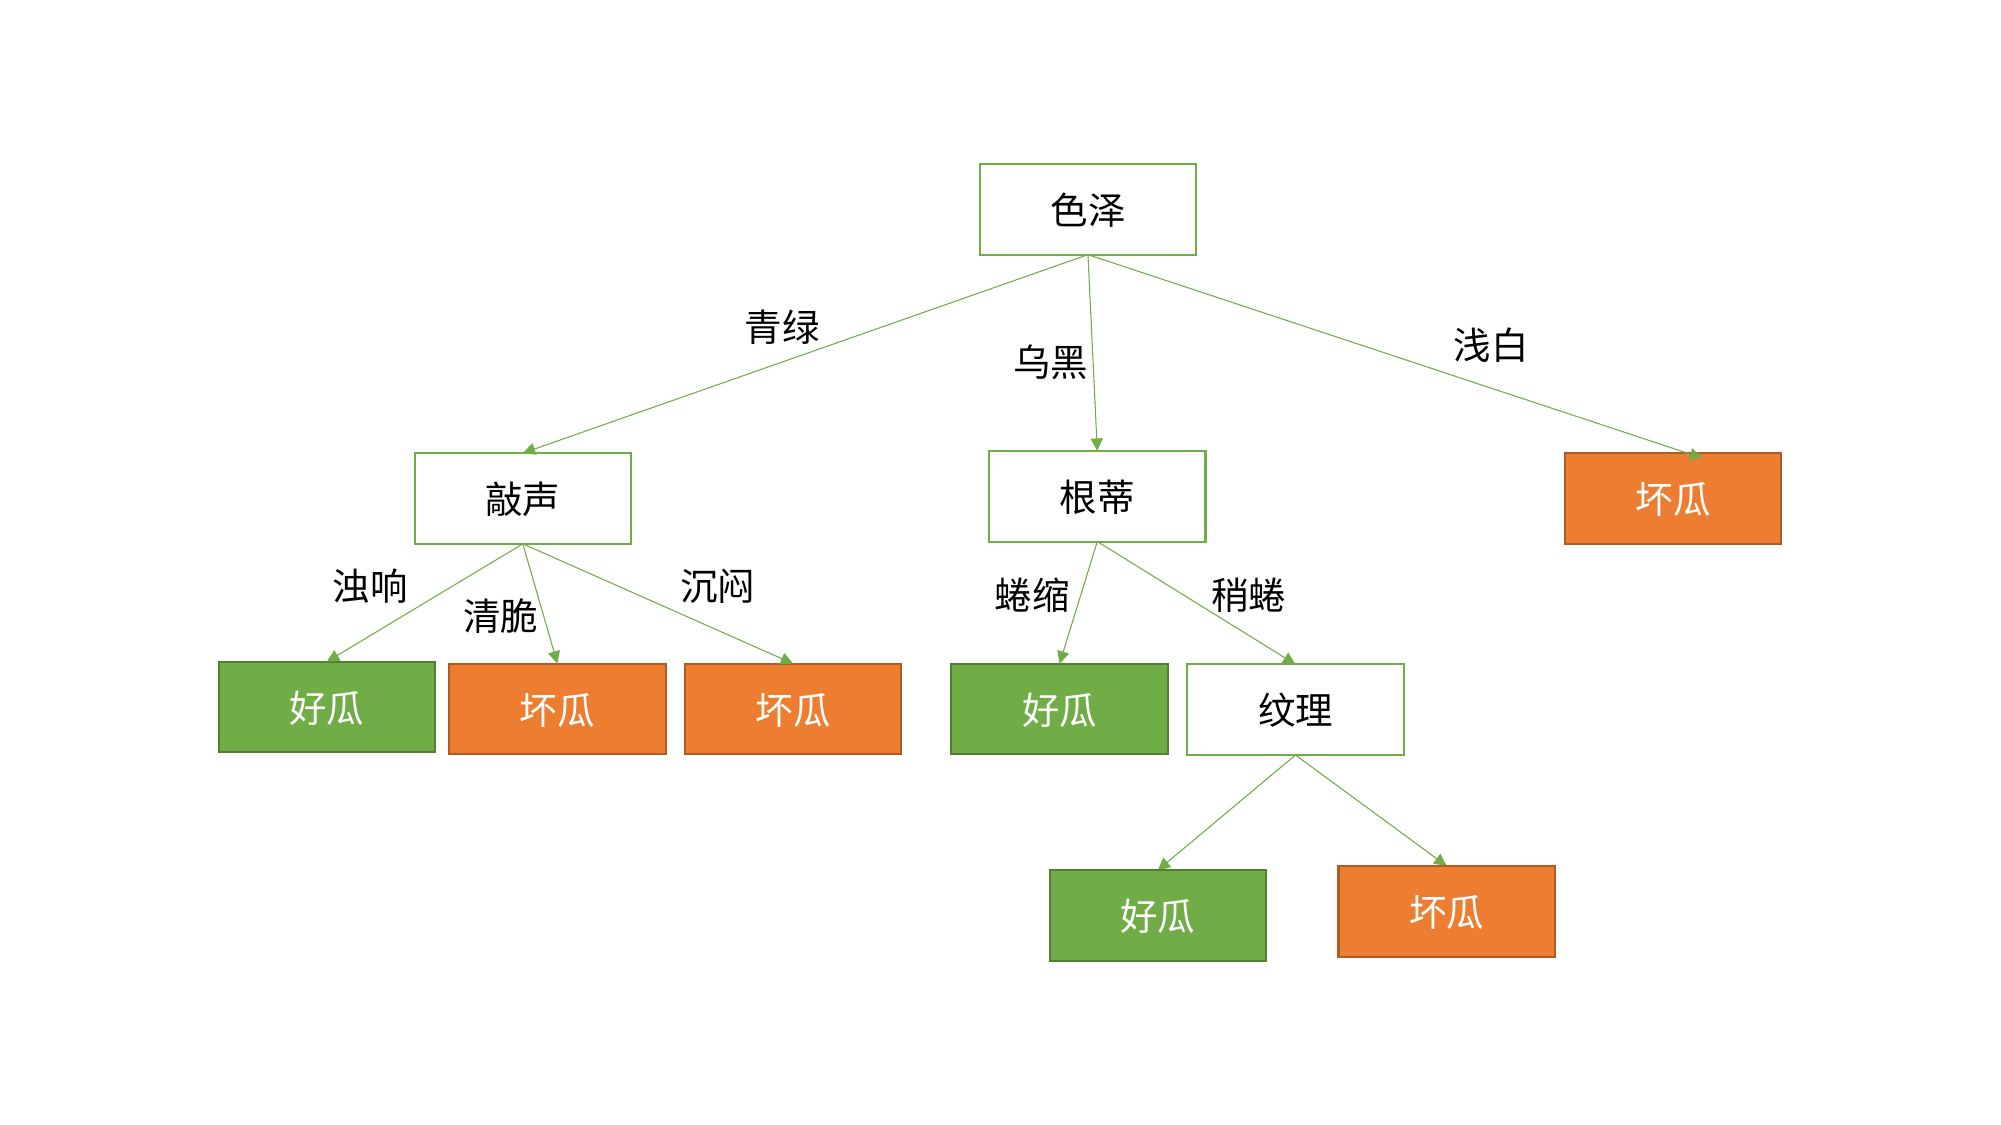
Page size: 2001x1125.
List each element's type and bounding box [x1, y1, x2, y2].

text_box [218, 163, 1782, 961]
